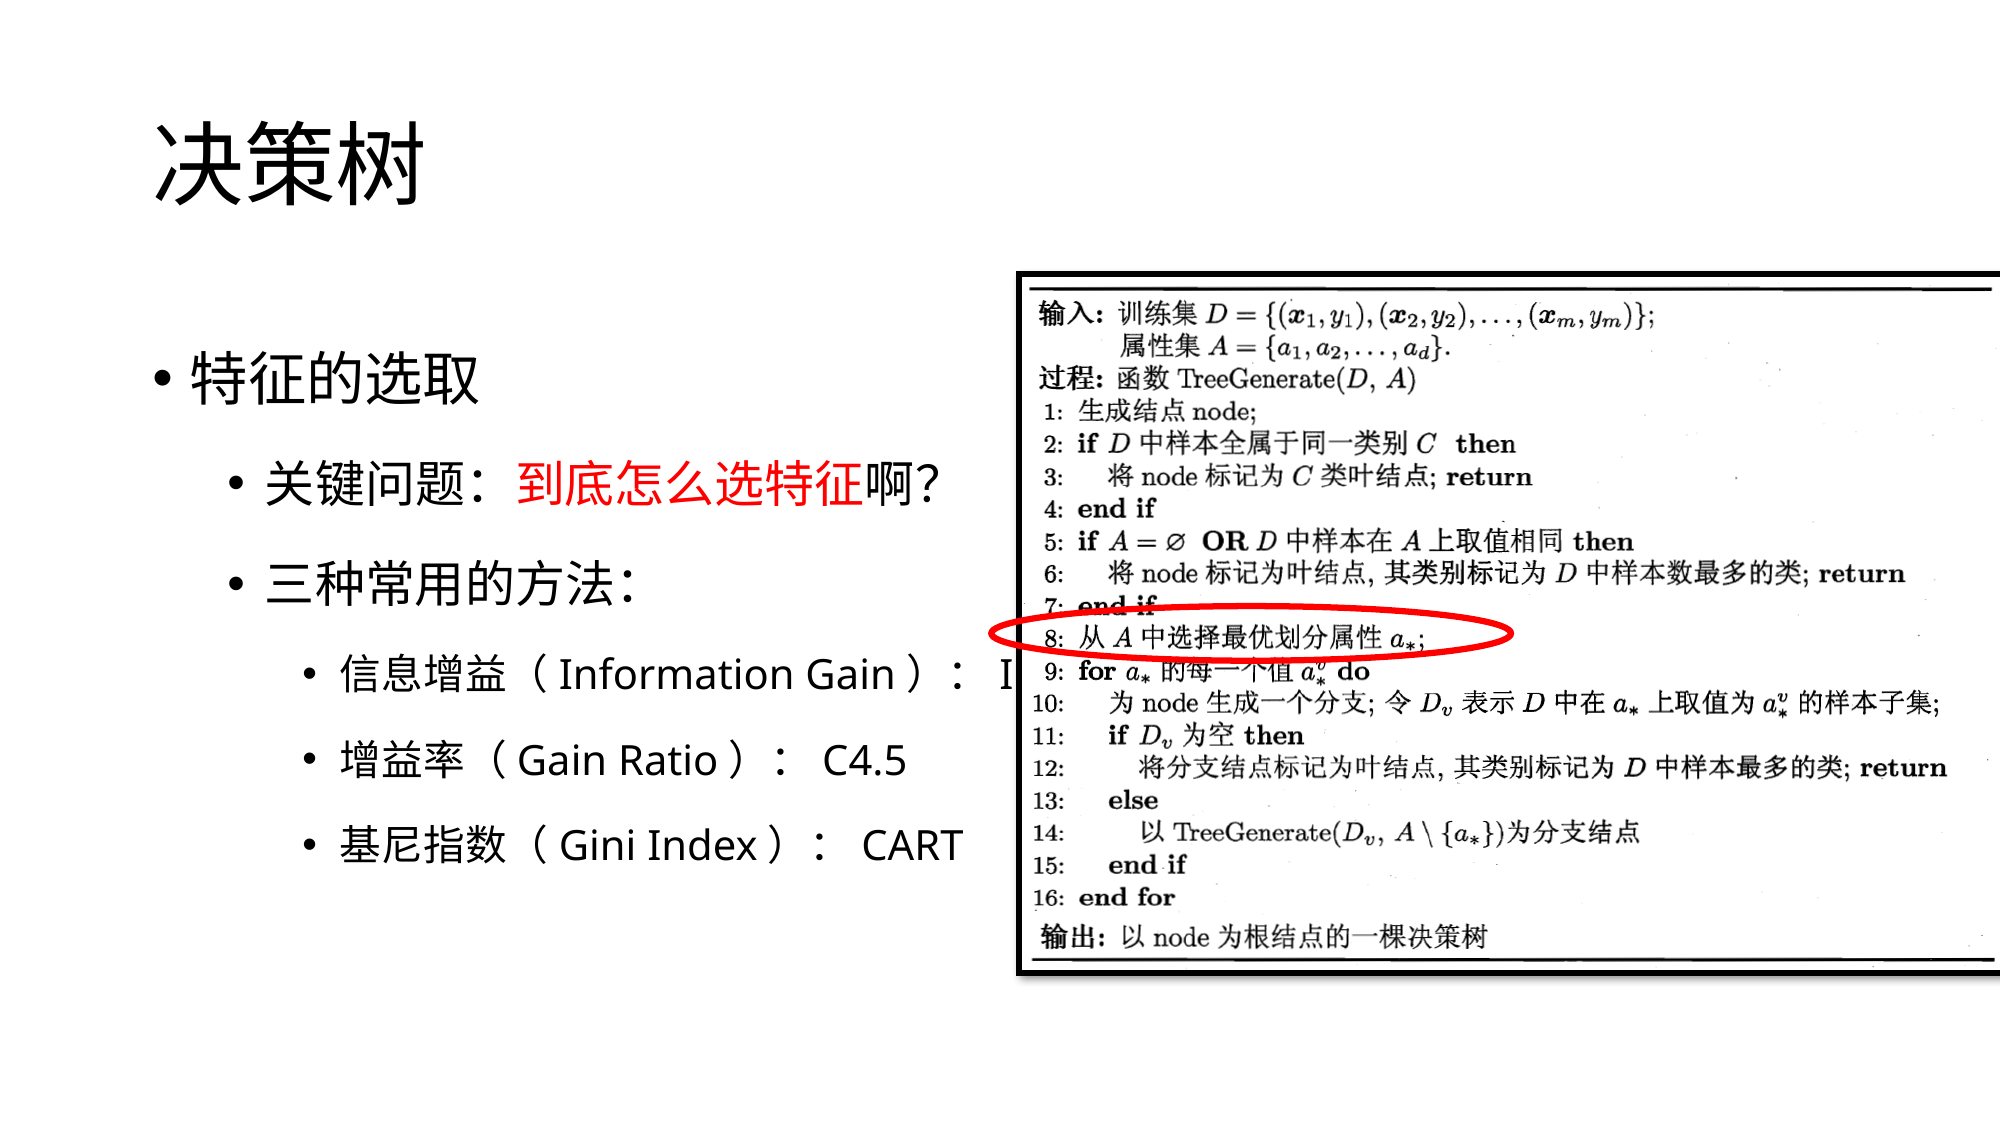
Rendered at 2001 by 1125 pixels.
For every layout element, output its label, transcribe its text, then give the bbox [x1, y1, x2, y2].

picture [1022, 277, 2000, 970]
title 决策树 [137, 59, 1863, 278]
list 特征的选取 关键问题：到底怎么选特征啊？ 三种常用的方法： 信息增益（Information Gain）：ID3 增益率（Gain Ratio）：C4.5 基尼指数（Gini Index）：CART [137, 299, 1863, 1014]
text_box [990, 619, 1022, 648]
